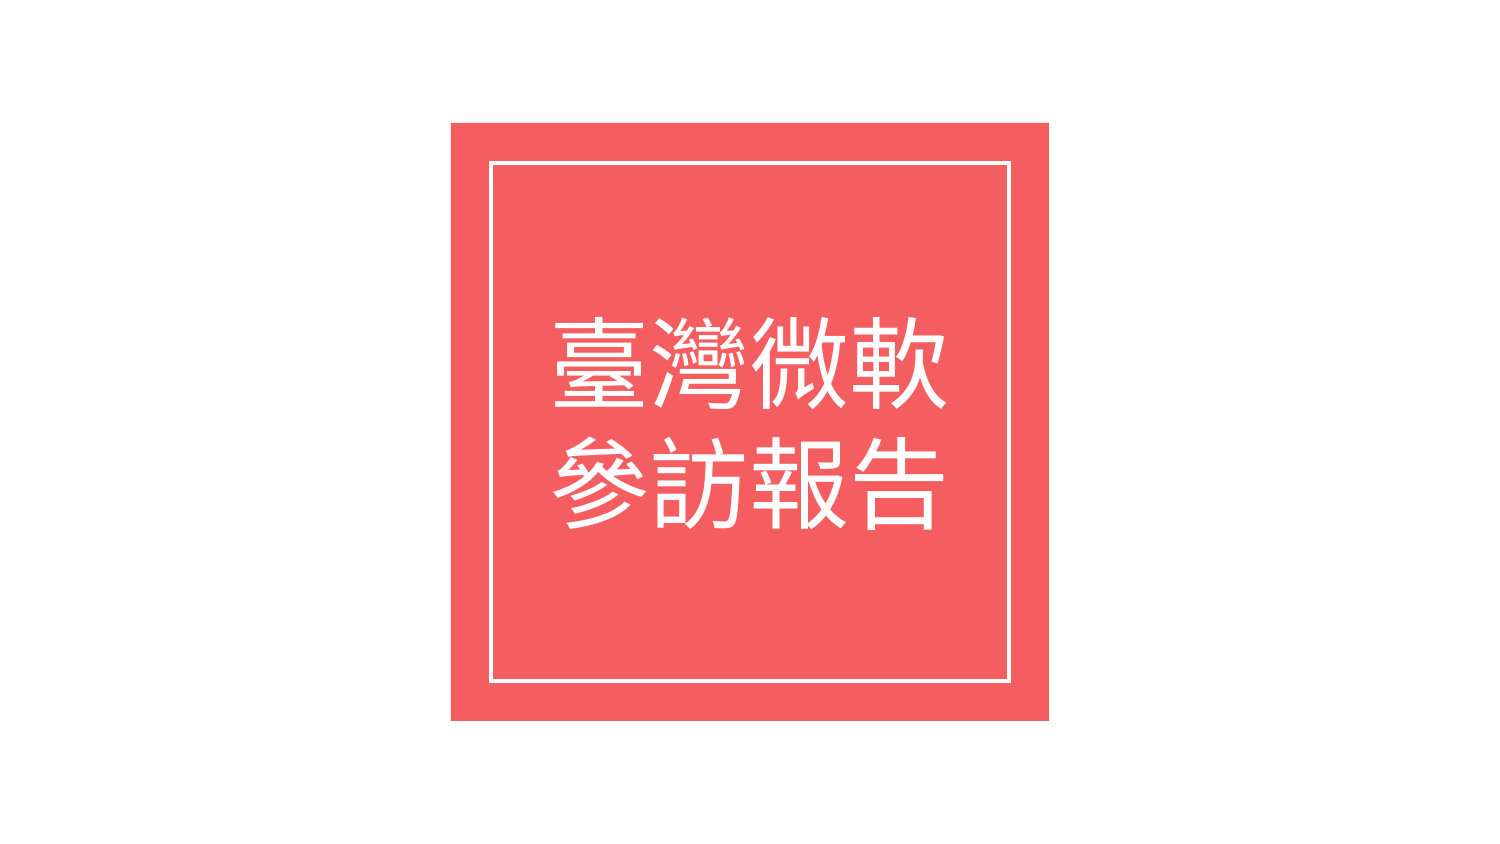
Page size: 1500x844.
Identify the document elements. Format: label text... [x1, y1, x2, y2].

title 臺灣微軟 參訪報告 [51, 253, 1449, 591]
